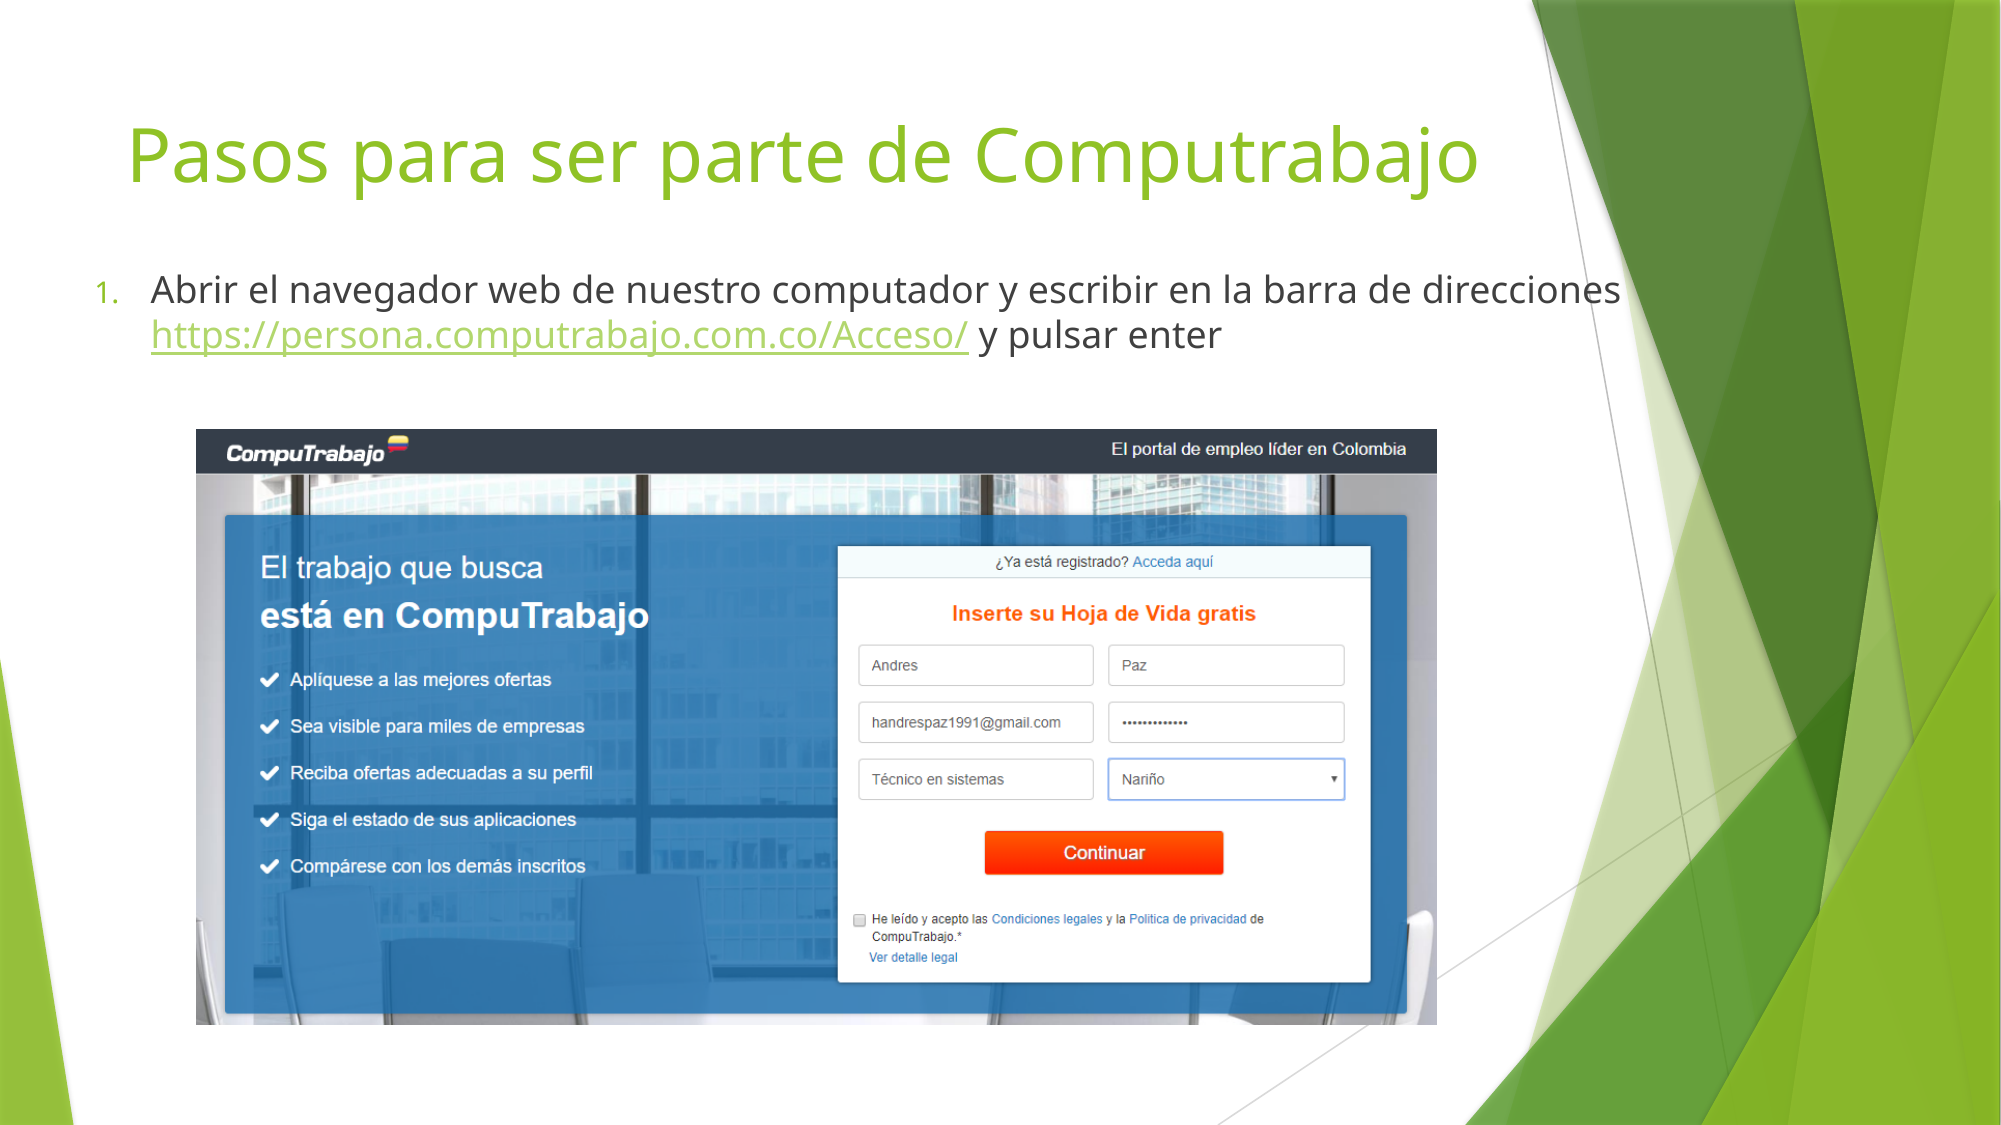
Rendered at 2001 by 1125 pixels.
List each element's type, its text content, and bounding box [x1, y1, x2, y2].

list Abrir el navegador web de nuestro computador y escribir en la barra de direcciones https://persona.computrabajo.com.co/Acceso/ y pulsar enter [79, 258, 1703, 375]
picture [195, 428, 1437, 1026]
title Pasos para ser parte de Computrabajo [111, 99, 1522, 258]
